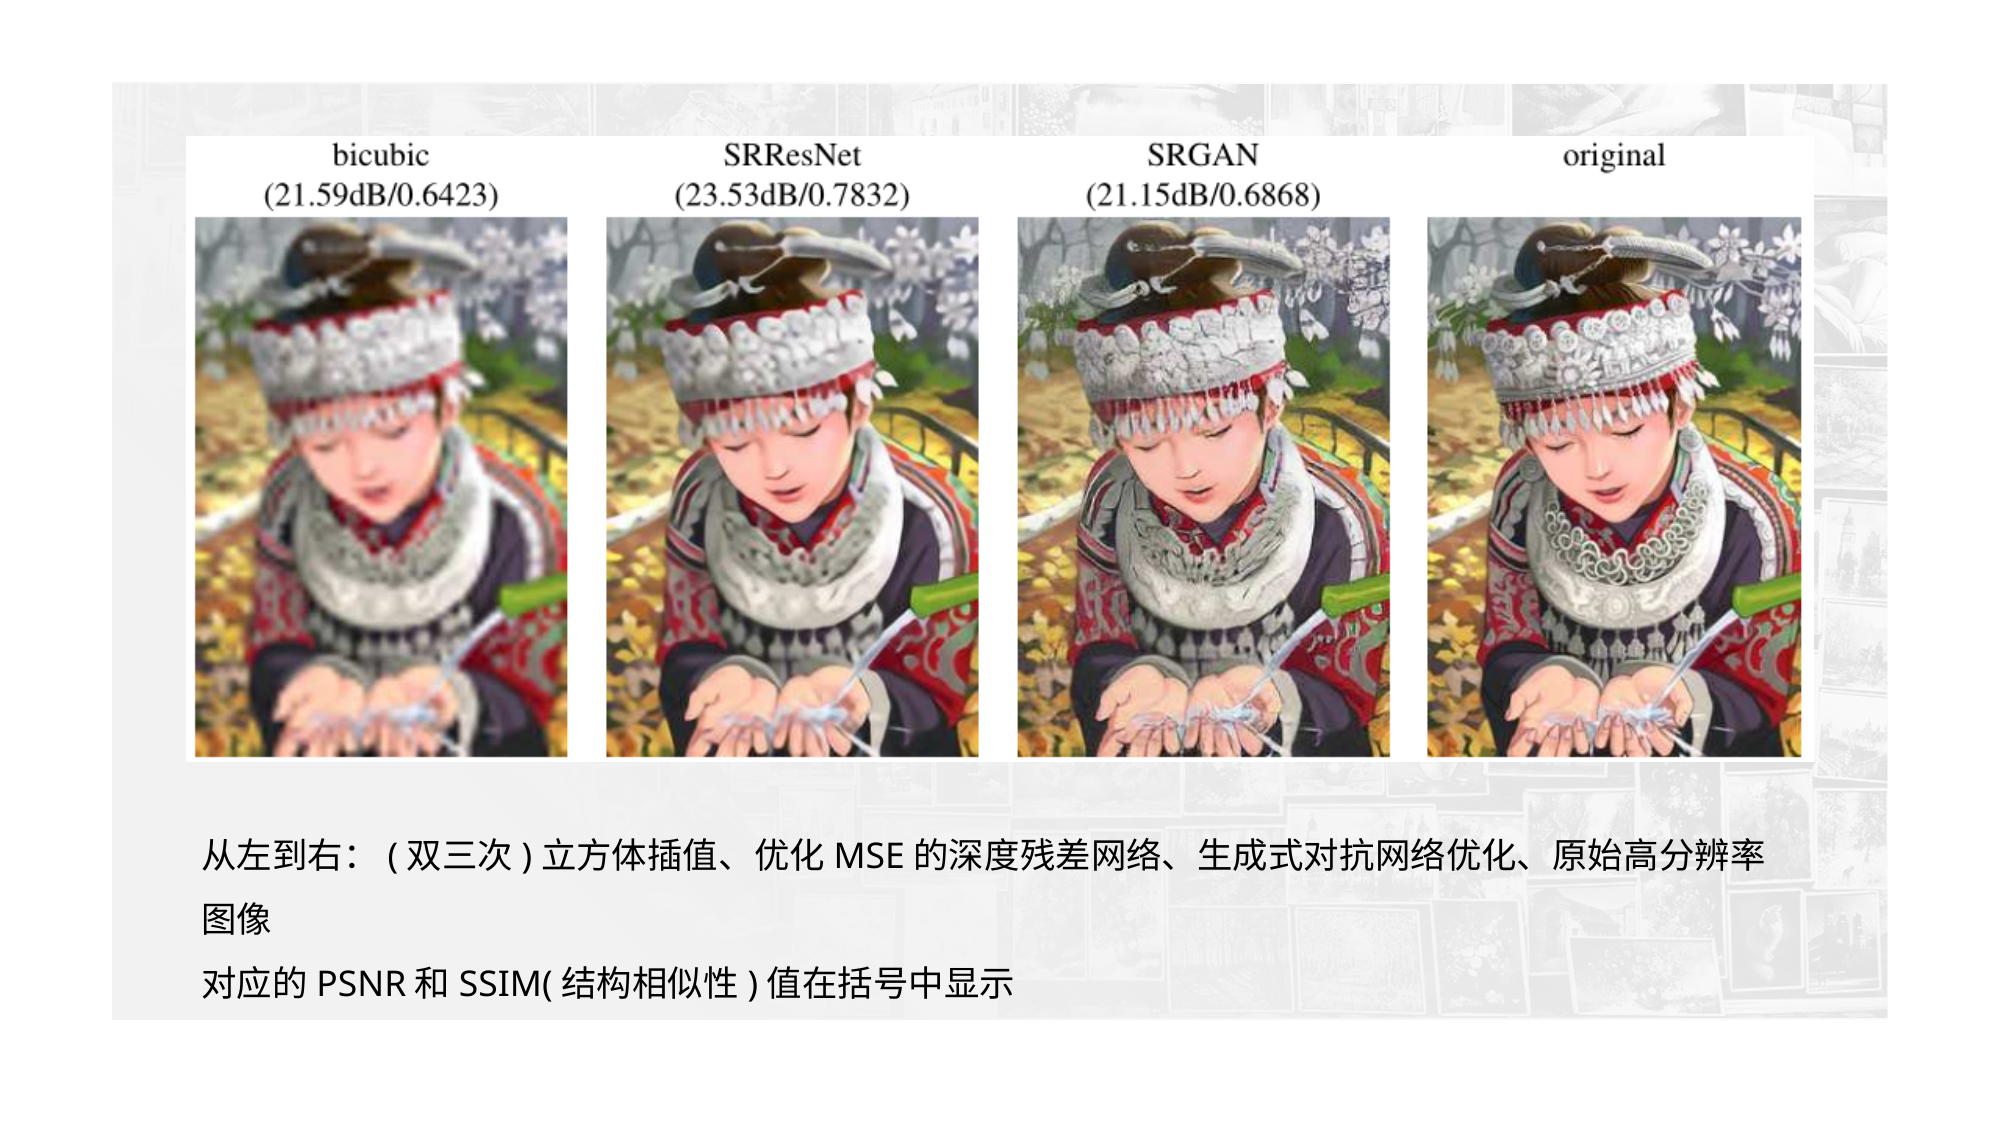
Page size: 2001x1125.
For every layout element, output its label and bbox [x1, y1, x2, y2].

picture [186, 136, 1814, 762]
text_box [112, 82, 1888, 1020]
